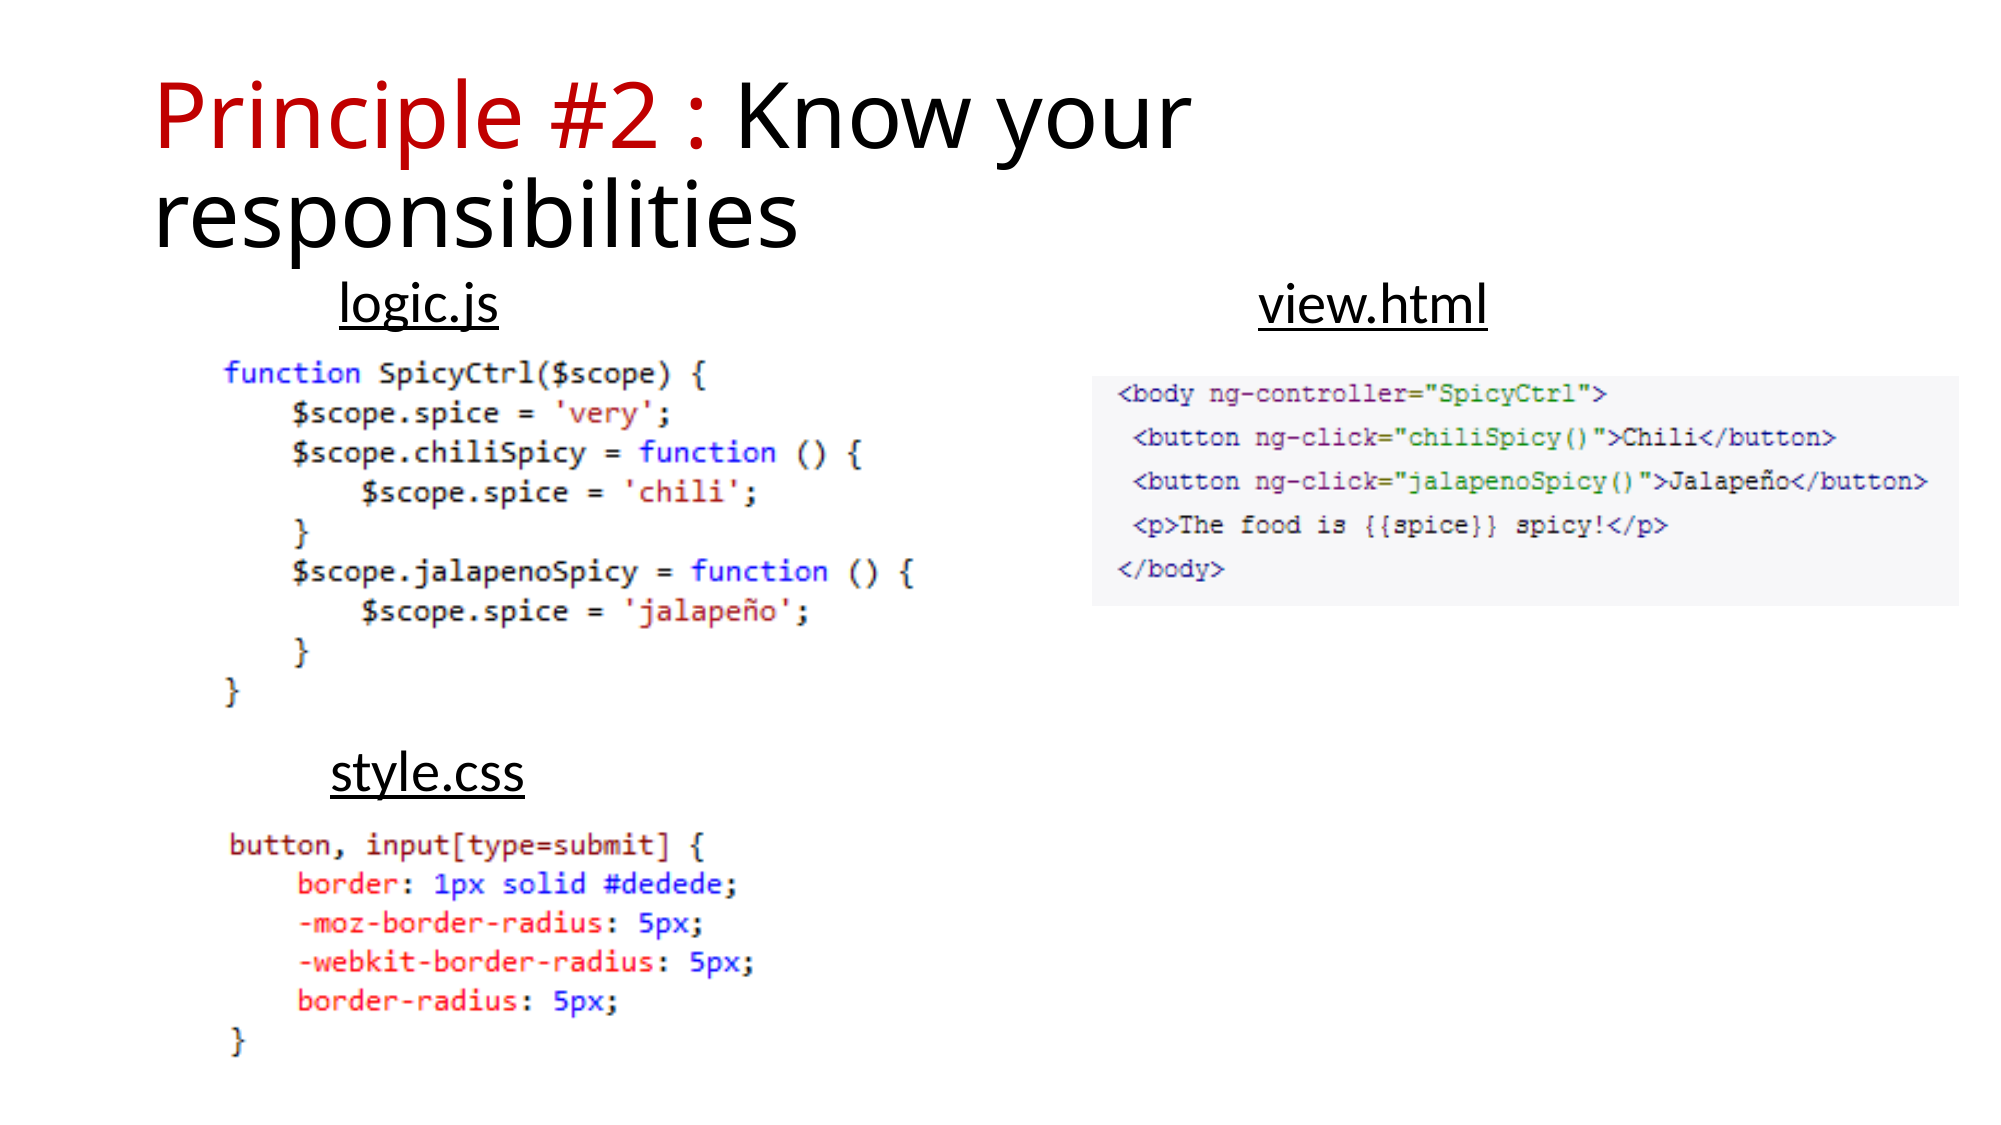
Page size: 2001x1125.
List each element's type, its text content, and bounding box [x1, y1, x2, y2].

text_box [198, 264, 968, 718]
title Principle #2 : Know your responsibilities [137, 59, 1863, 278]
list view.html [1243, 266, 1713, 361]
picture [1092, 376, 1959, 606]
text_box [186, 733, 785, 1072]
